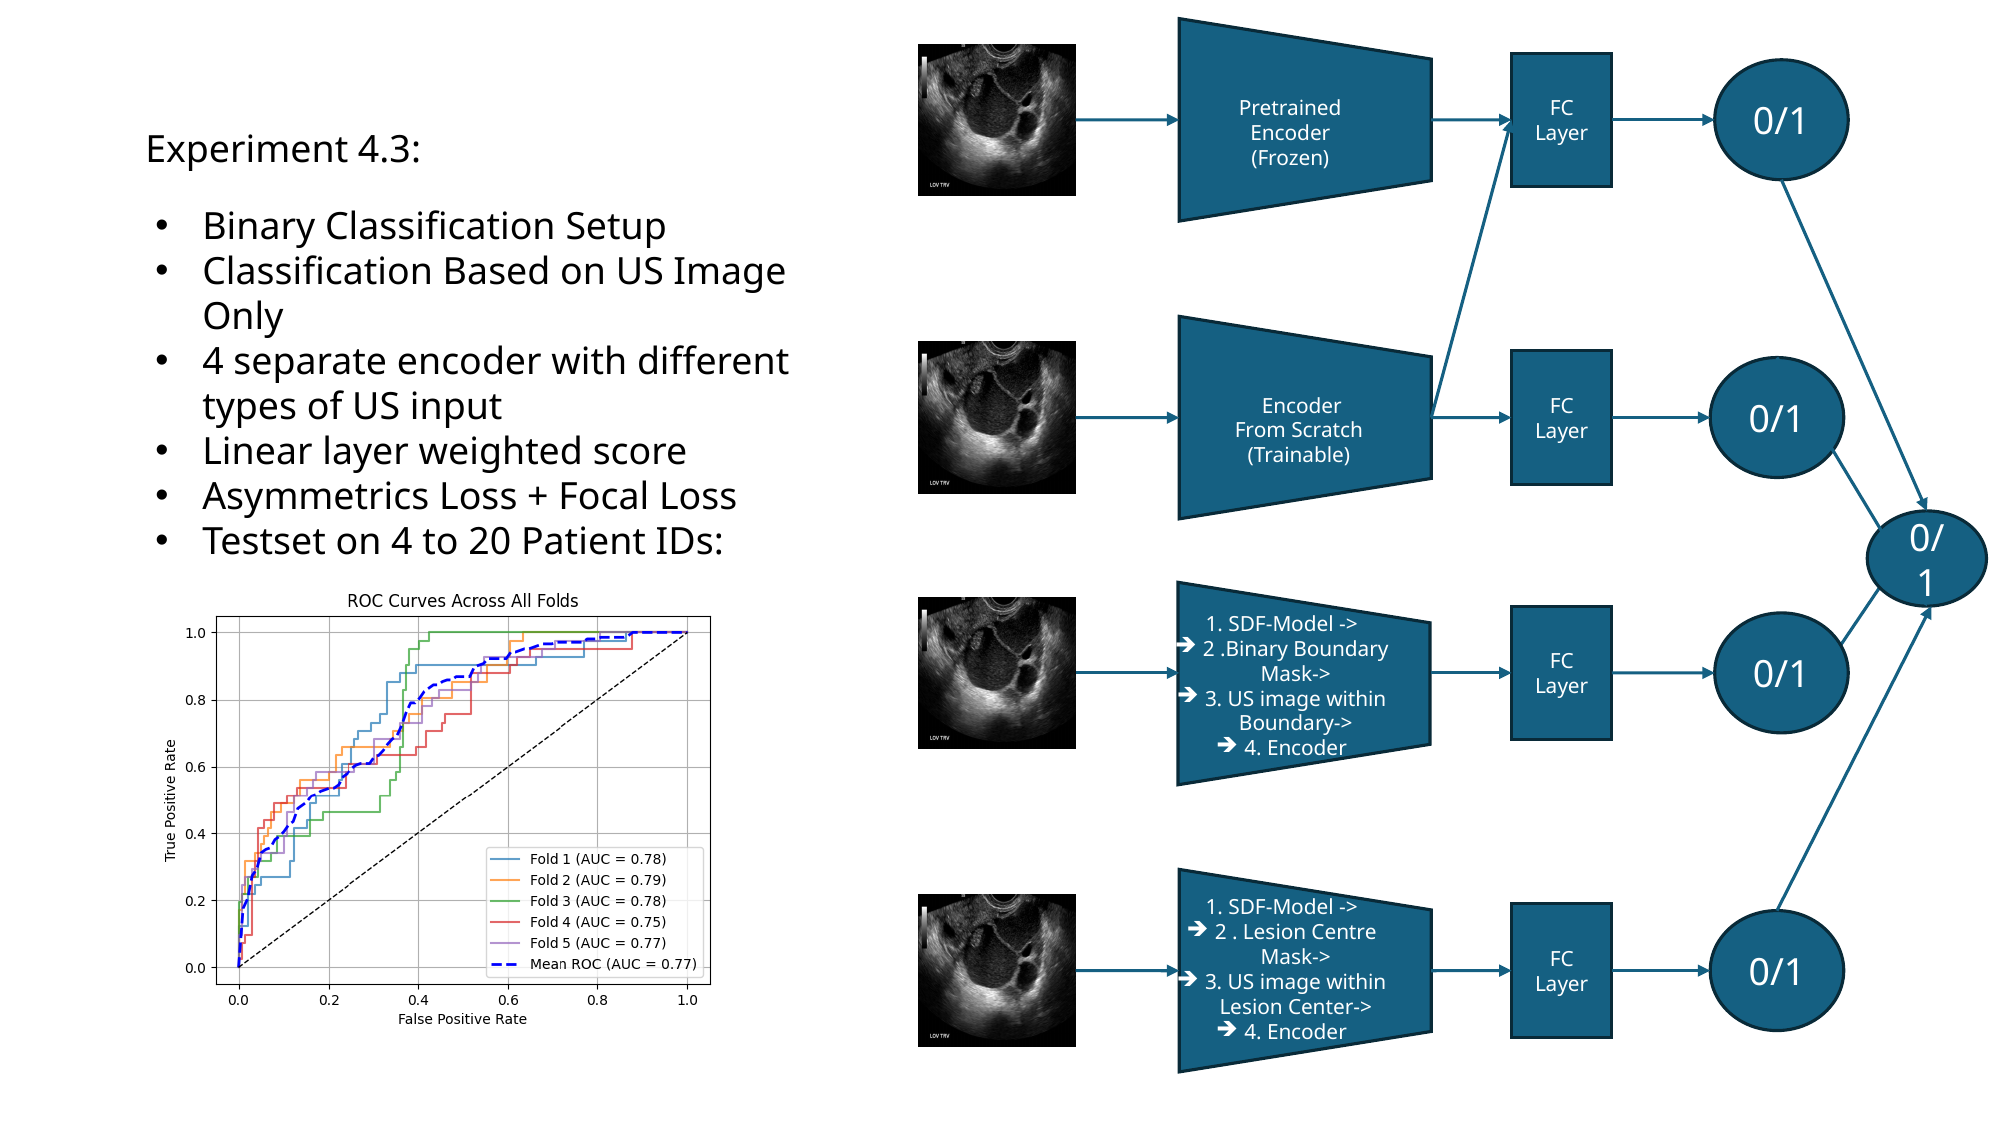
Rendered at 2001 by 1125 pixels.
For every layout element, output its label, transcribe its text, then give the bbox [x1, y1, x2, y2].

text_box FC Layer [1510, 52, 1613, 188]
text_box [1780, 179, 1928, 357]
text_box [1177, 867, 1293, 886]
text_box FC Layer [1510, 349, 1613, 486]
text_box 0/1 [1928, 509, 1989, 608]
picture [917, 43, 1077, 196]
text_box Experiment 4.3: [130, 117, 572, 177]
text_box FC Layer [1510, 902, 1613, 1039]
text_box [1176, 768, 1293, 787]
text_box 0/1 [1713, 611, 1776, 735]
text_box 0/1 [1713, 58, 1850, 182]
picture [917, 596, 1077, 749]
picture [135, 558, 773, 1037]
text_box [1176, 580, 1311, 602]
text_box 1. SDF-Model -> 2 . Lesion Centre Mask-> 3. US image within Lesion Center-> 4. Encoder [1158, 886, 1405, 1052]
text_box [1776, 605, 1932, 912]
text_box Encoder From Scratch (Trainable) [1208, 384, 1390, 475]
picture [917, 894, 1077, 1047]
text_box 0/1 [1708, 909, 1846, 1033]
text_box [1405, 904, 1433, 1038]
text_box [1430, 119, 1512, 418]
text_box [1405, 617, 1432, 750]
text_box 1. SDF-Model -> 2 .Binary Boundary Mask-> 3. US image within Boundary-> 4. Encoder [1158, 602, 1405, 768]
text_box [1177, 314, 1433, 521]
picture [917, 341, 1077, 494]
text_box 0/1 [1708, 355, 1780, 480]
text_box [1177, 16, 1433, 223]
text_box [1177, 1052, 1314, 1074]
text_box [1928, 510, 1932, 605]
text_box Pretrained Encoder (Frozen) [1199, 87, 1381, 177]
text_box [1776, 357, 1928, 605]
text_box FC Layer [1510, 605, 1613, 741]
text_box Binary Classification Setup Classification Based on US Image Only 4 separate encoder with different types of US input Linear layer weighted score Asymmetrics Loss + Focal Loss Testset on 4 to 20 Patient IDs: [140, 149, 880, 660]
